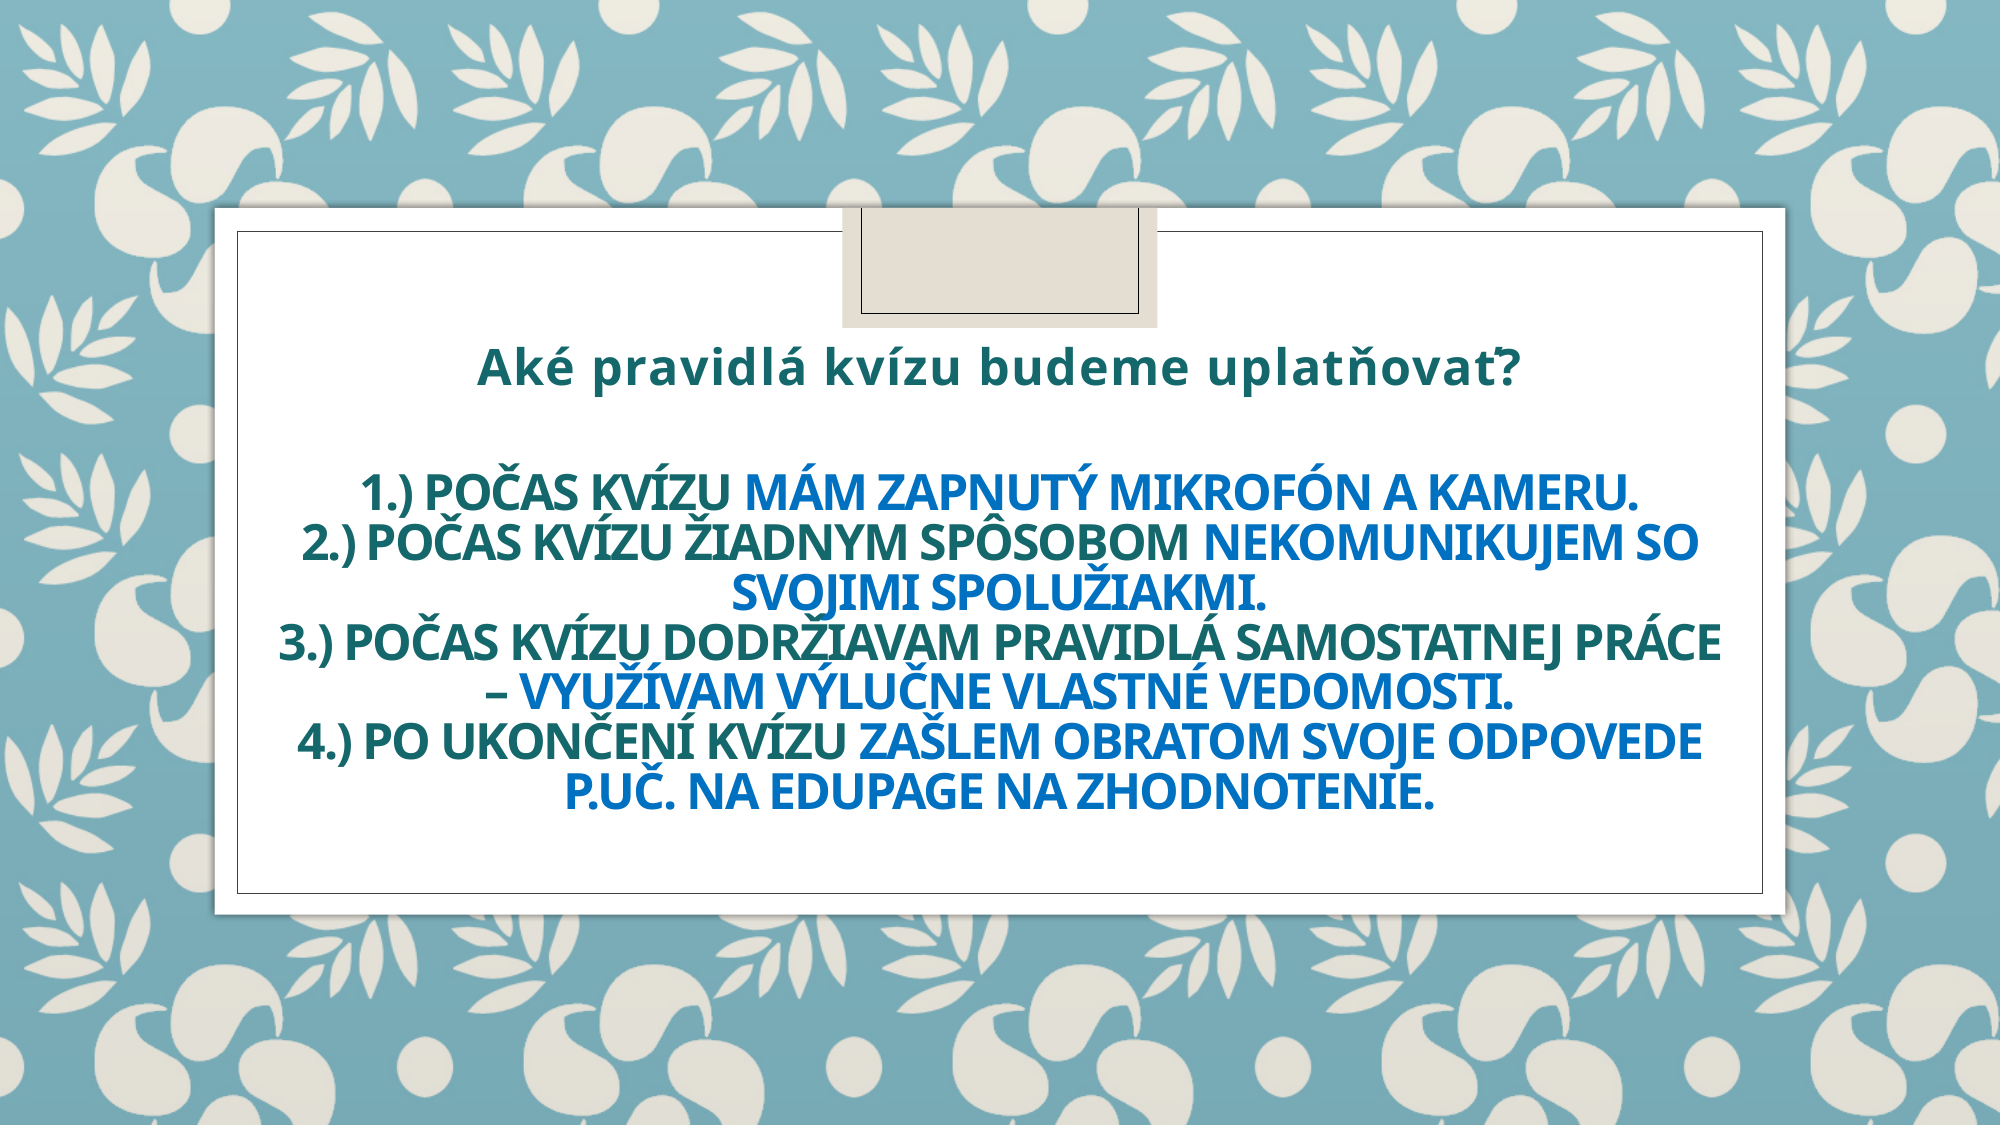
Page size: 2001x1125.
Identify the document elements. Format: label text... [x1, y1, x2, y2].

title 1.) Počas kvízu mám zapnutý mikrofón a kameru. 2.) Počas kvízu žiadnym spôsobom nekomunikujem so svojimi spolužiakmi. 3.) Počas kvízu dodržiavam pravidlá samostatnej práce – využívam výlučne vlastné vedomosti. 4.) po ukončení kvízu zašlem obratom svoje odpovede p.uč. Na edupage na zhodnotenie. [256, 432, 1744, 858]
subtitle Aké pravidlá kvízu budeme uplatňovať? [256, 327, 1745, 403]
